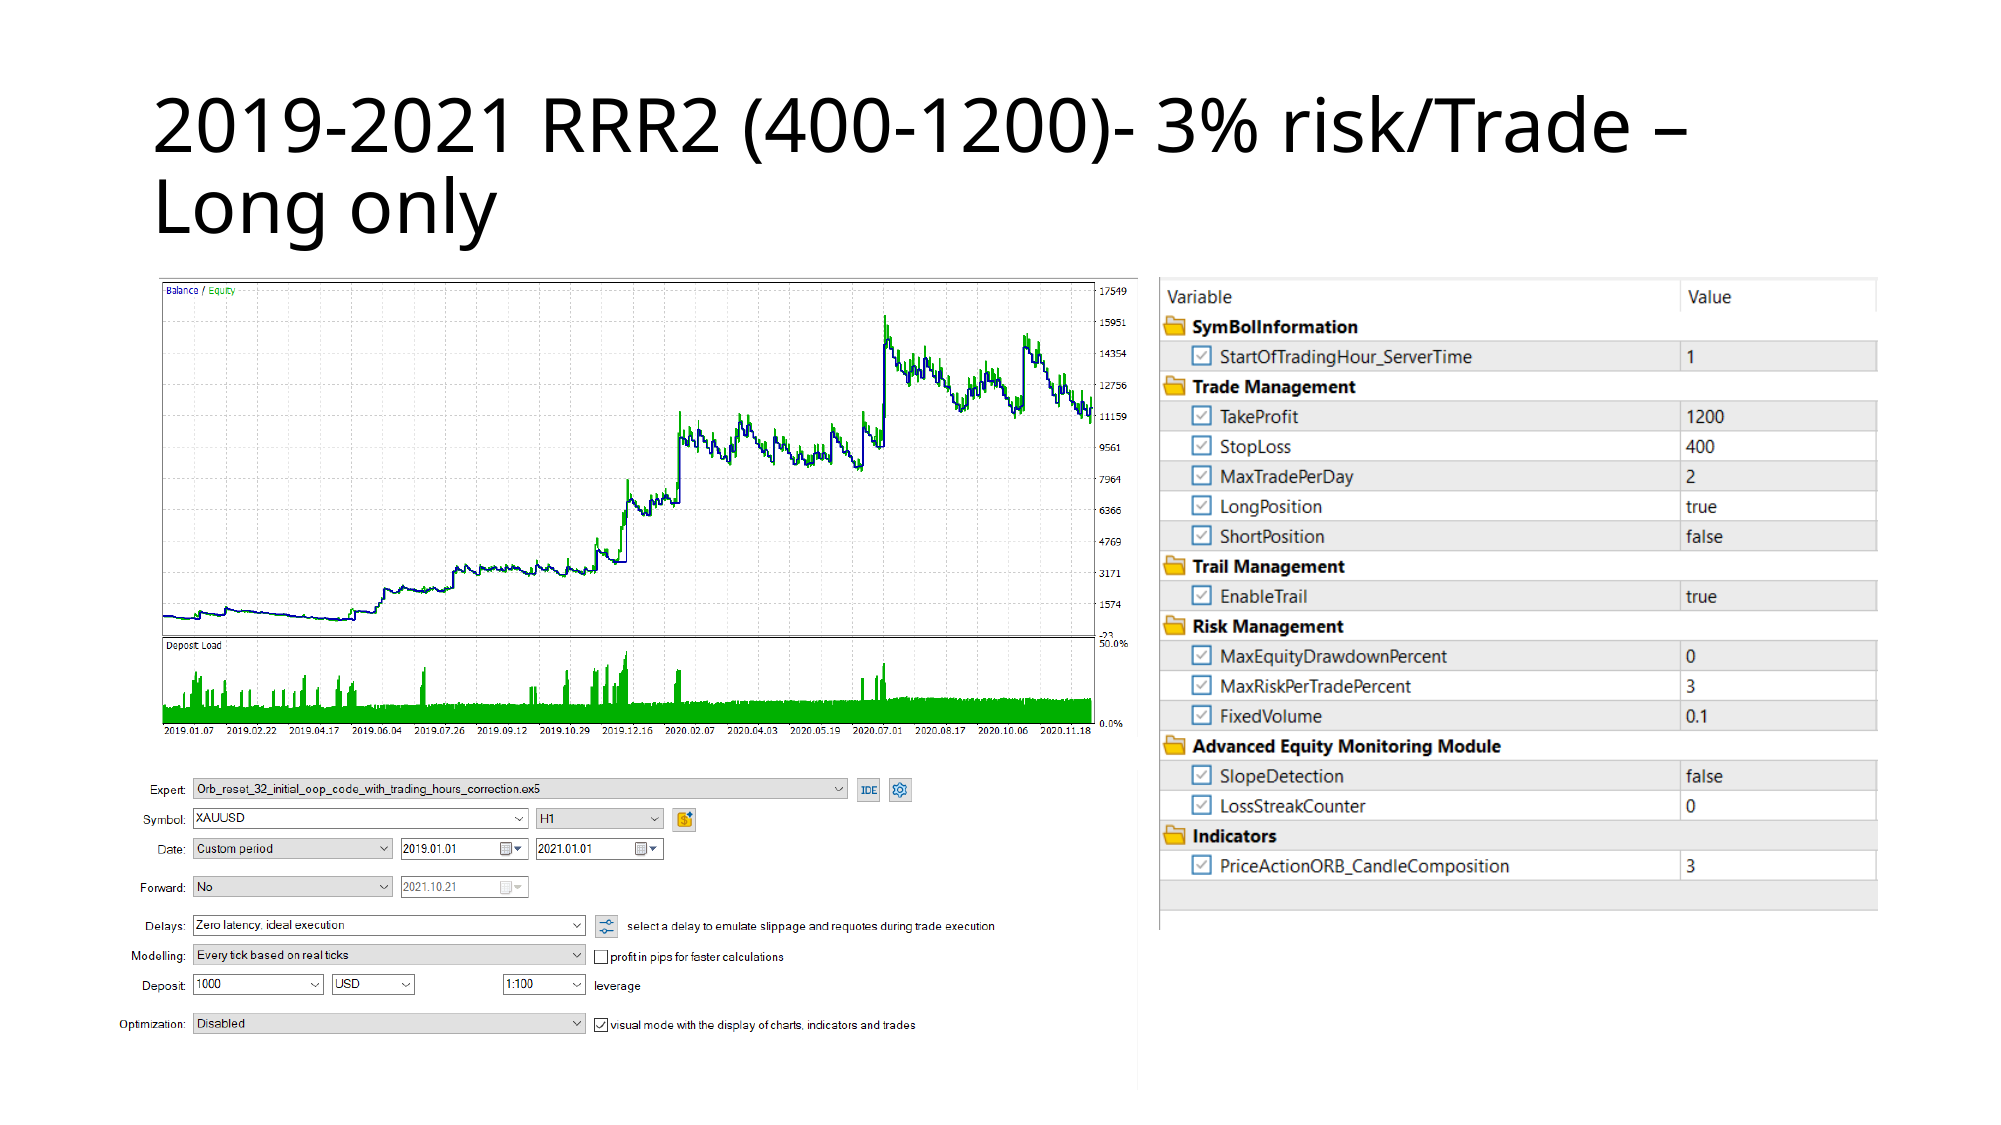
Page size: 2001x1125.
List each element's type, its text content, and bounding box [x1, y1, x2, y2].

title 2019-2021 RRR2 (400-1200)- 3% risk/Trade –Long only [137, 59, 1863, 278]
picture [1159, 277, 1878, 930]
picture [49, 770, 1138, 1090]
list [159, 277, 1138, 737]
